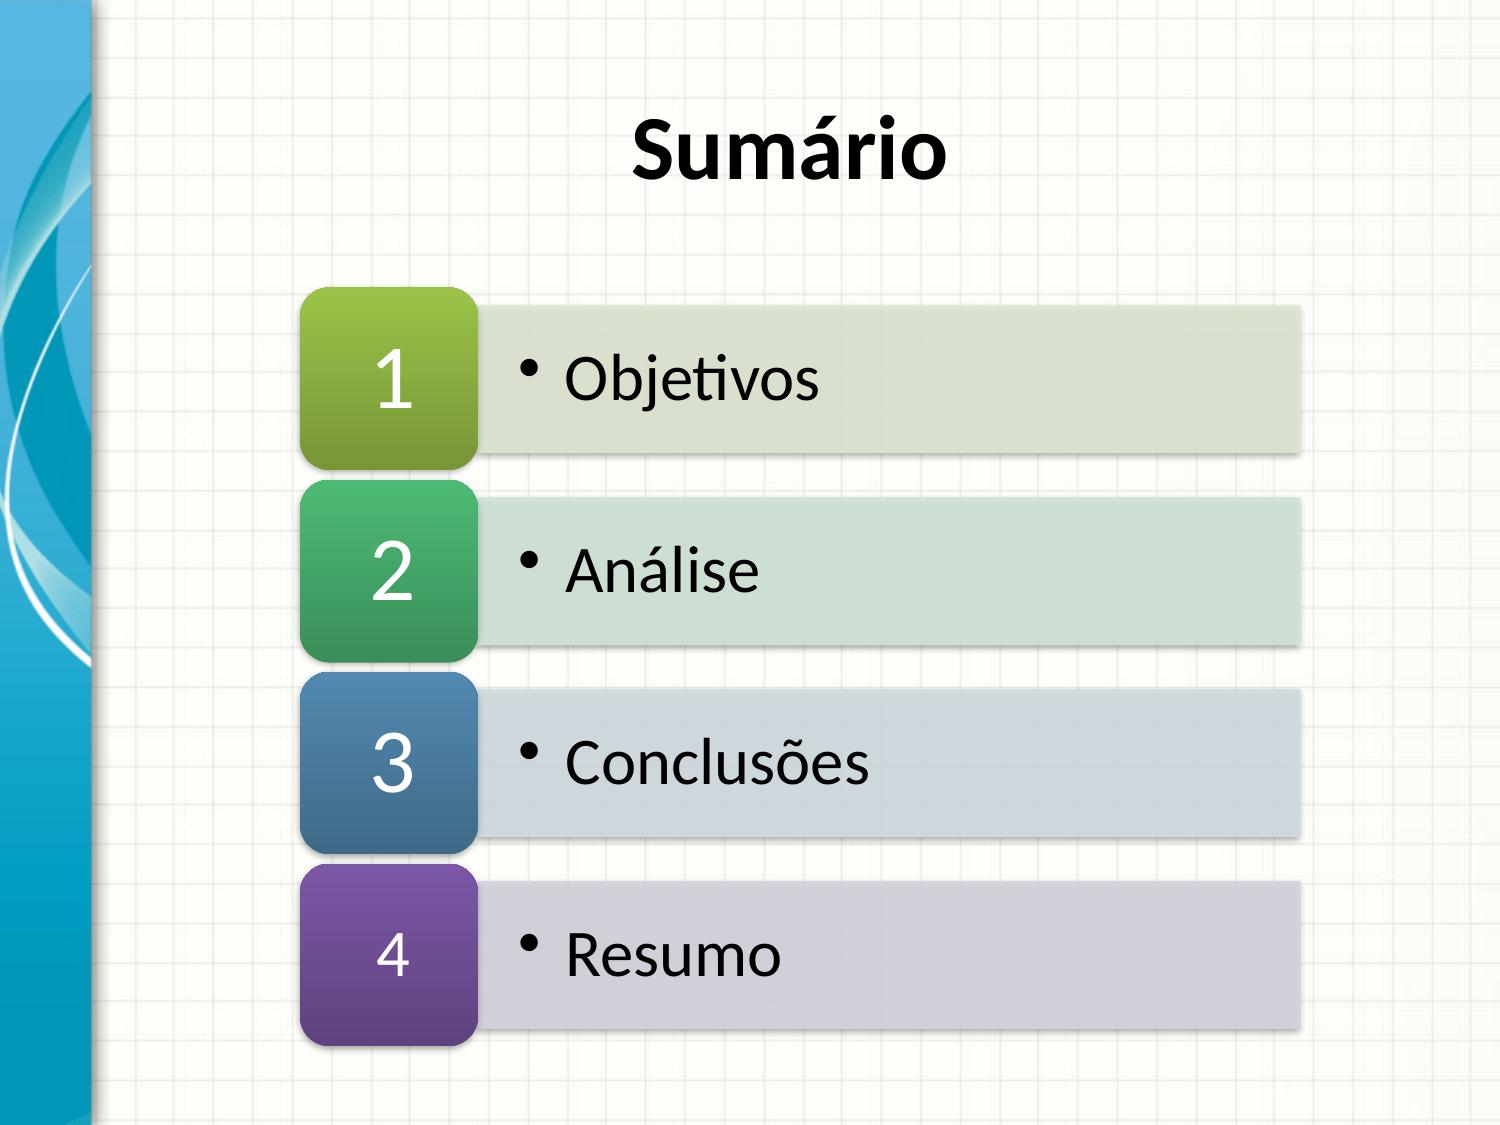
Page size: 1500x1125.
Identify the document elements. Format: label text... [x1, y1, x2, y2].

picture [0, 0, 1500, 1125]
title Sumário [138, 49, 1463, 237]
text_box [299, 287, 1301, 1047]
